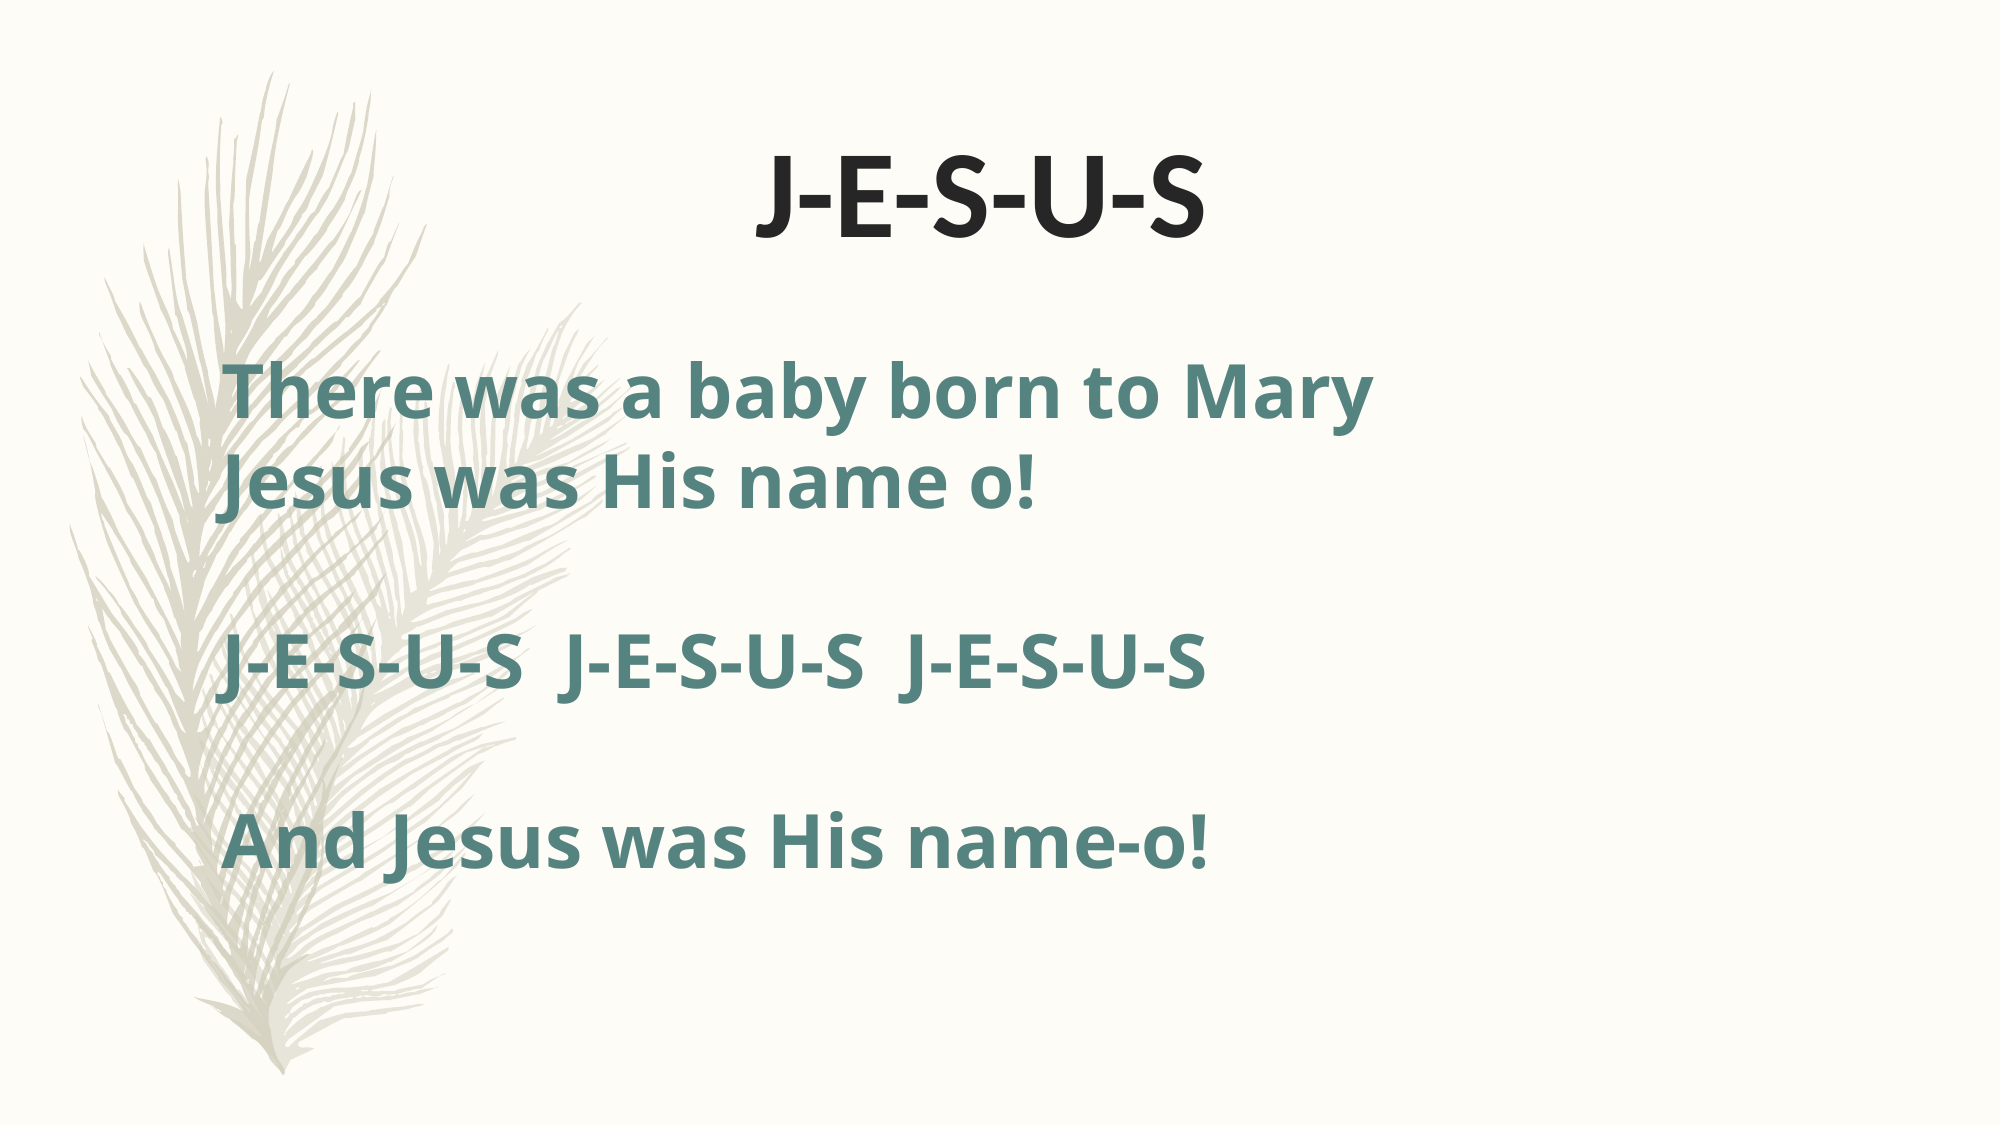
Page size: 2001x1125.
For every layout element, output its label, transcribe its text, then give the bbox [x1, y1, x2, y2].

text_box J-E-S-U-S [740, 105, 1223, 271]
text_box There was a baby born to Mary Jesus was His name o! J-E-S-U-S J-E-S-U-S J-E-S-U-S And Jesus was His name-o! [206, 336, 1817, 891]
